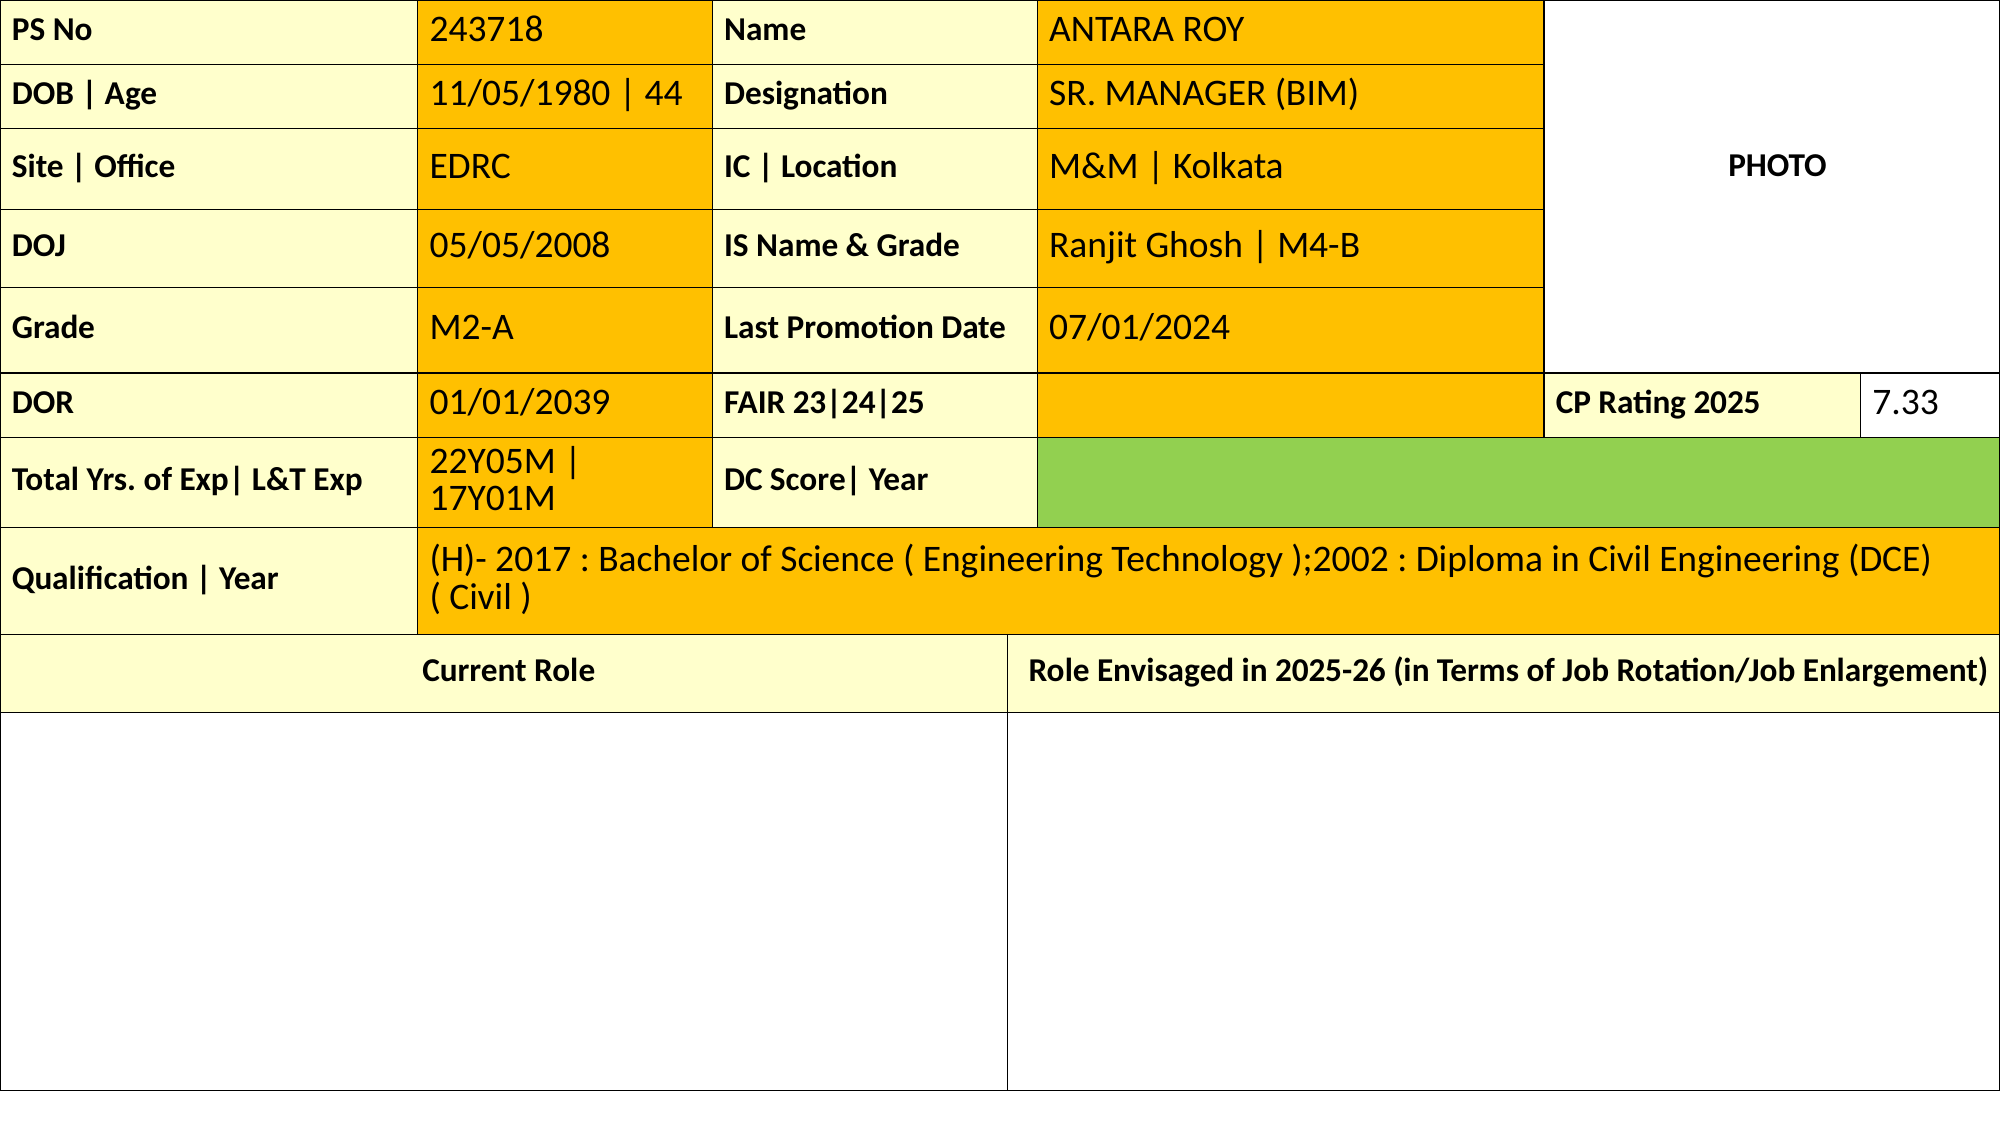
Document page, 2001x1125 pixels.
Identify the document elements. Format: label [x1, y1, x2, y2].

table_header [418, 1, 712, 64]
table_cell [1038, 374, 1543, 437]
table_cell [1, 374, 417, 437]
table_cell [713, 438, 1037, 527]
table_cell [1, 438, 417, 527]
table_cell [1, 129, 417, 209]
table_cell [418, 438, 712, 527]
table_cell [1, 713, 1007, 1090]
table_cell [1861, 374, 1999, 437]
table_header [713, 1, 1037, 64]
table_cell [1, 65, 417, 128]
table_cell [1545, 374, 1860, 437]
table_cell [1, 528, 417, 634]
table_cell [1038, 438, 1999, 527]
table_cell [713, 374, 1037, 437]
table_cell [1038, 288, 1543, 372]
table_cell [418, 65, 712, 128]
table_header [1545, 1, 1999, 372]
table_cell [418, 210, 712, 287]
table_cell [1008, 713, 1999, 1090]
table_cell [1008, 635, 1999, 712]
table_cell [1, 210, 417, 287]
table_cell [1038, 65, 1543, 128]
table_header [1, 1, 417, 64]
table_cell [713, 210, 1037, 287]
table_header [1038, 1, 1543, 64]
table_cell [418, 129, 712, 209]
table_cell [713, 288, 1037, 372]
table_cell [418, 288, 712, 372]
table_cell [1038, 210, 1543, 287]
table_cell [1, 288, 417, 372]
table_cell [418, 528, 1999, 634]
table_cell [713, 65, 1037, 128]
table_cell [1, 635, 1007, 712]
table_cell [418, 374, 712, 437]
table_cell [1038, 129, 1543, 209]
table_cell [713, 129, 1037, 209]
